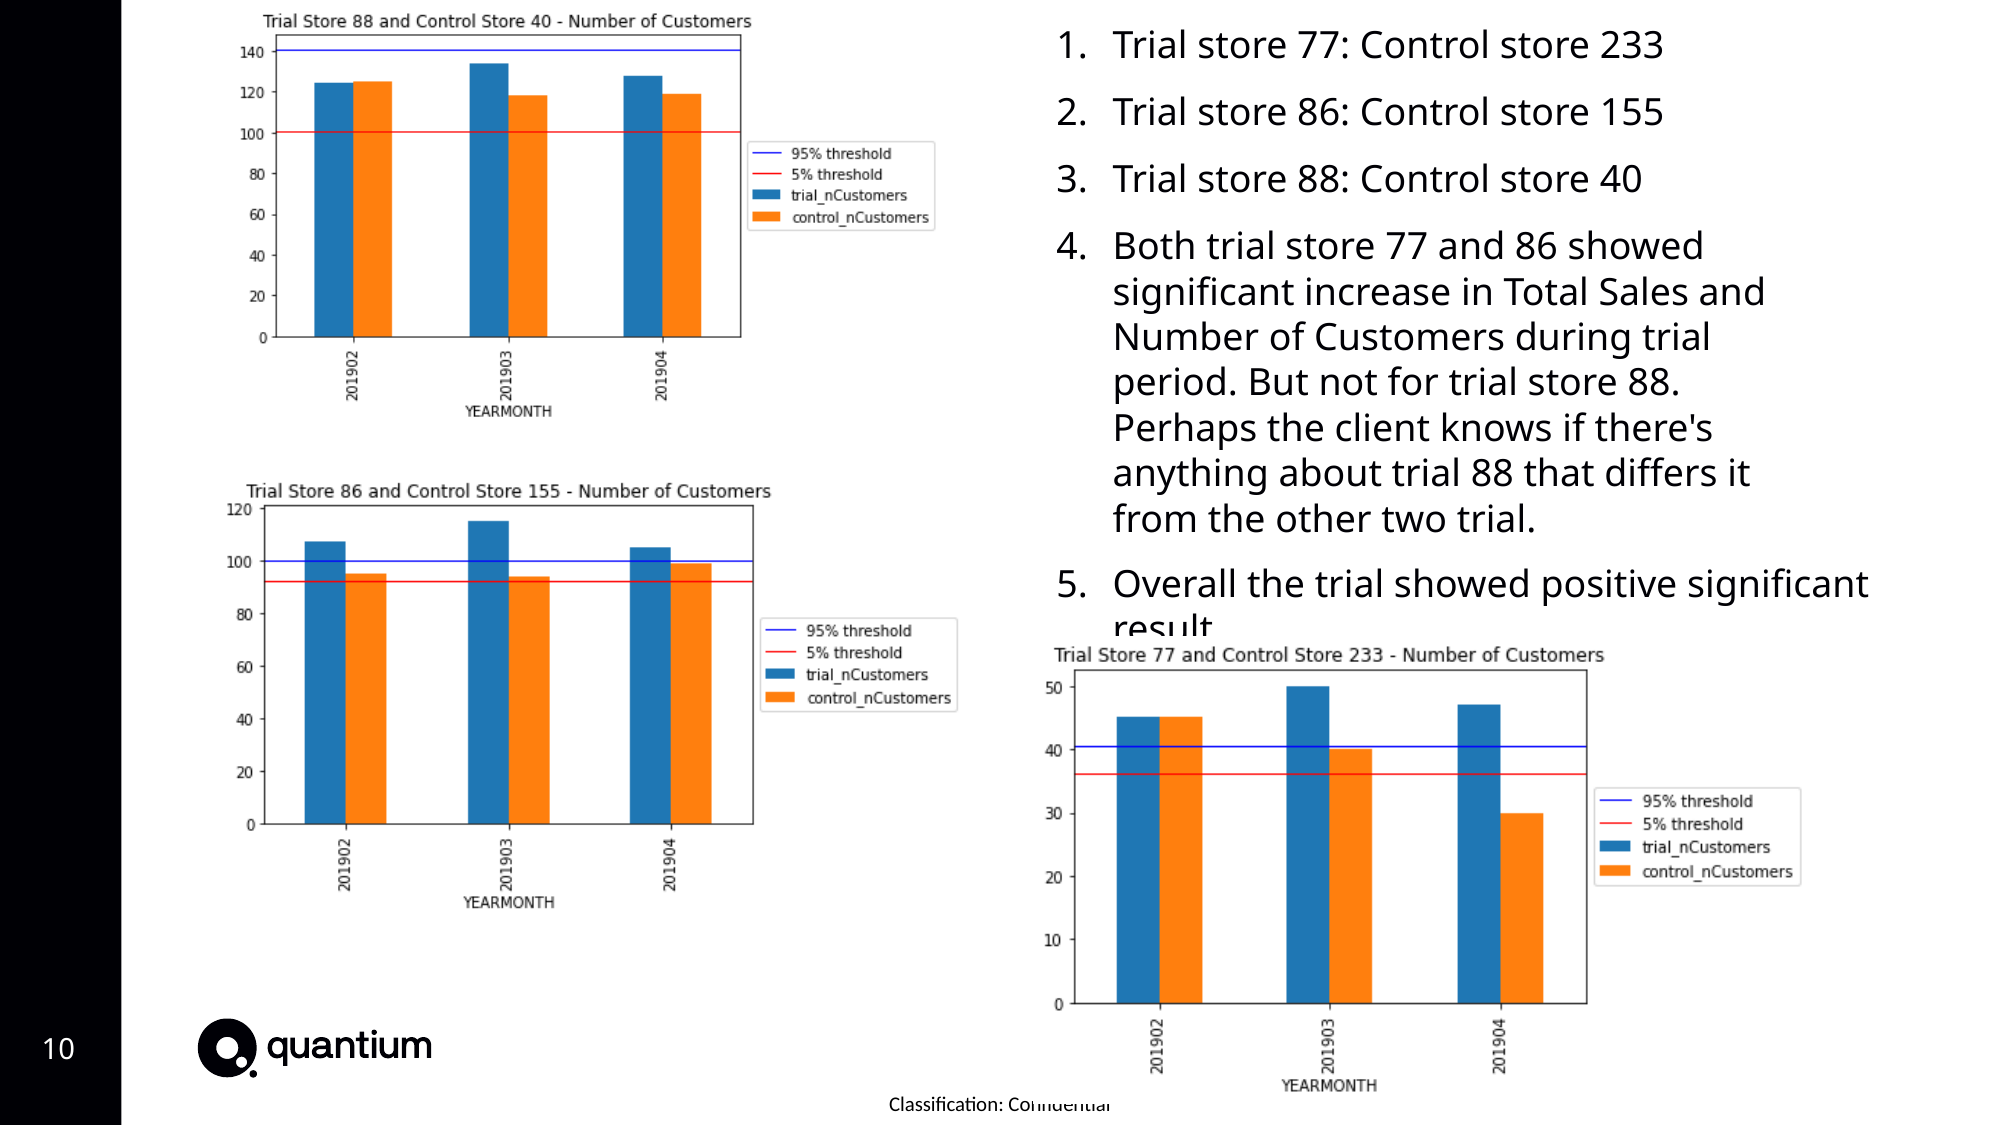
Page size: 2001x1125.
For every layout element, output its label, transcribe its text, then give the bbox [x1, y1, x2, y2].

picture [230, 4, 944, 429]
picture [216, 473, 967, 920]
picture [1033, 636, 1811, 1104]
list Trial store 77: Control store 233 Trial store 86: Control store 155 Trial store 88: Control store 40 Both trial store 77 and 86 showed significant increase in Total Sales and Number of Customers during trial period. But not for trial store 88. Perhaps the client knows if there's anything about trial 88 that differs it from the other two trial. Overall the trial showed positive significant result. [1056, 21, 1902, 640]
